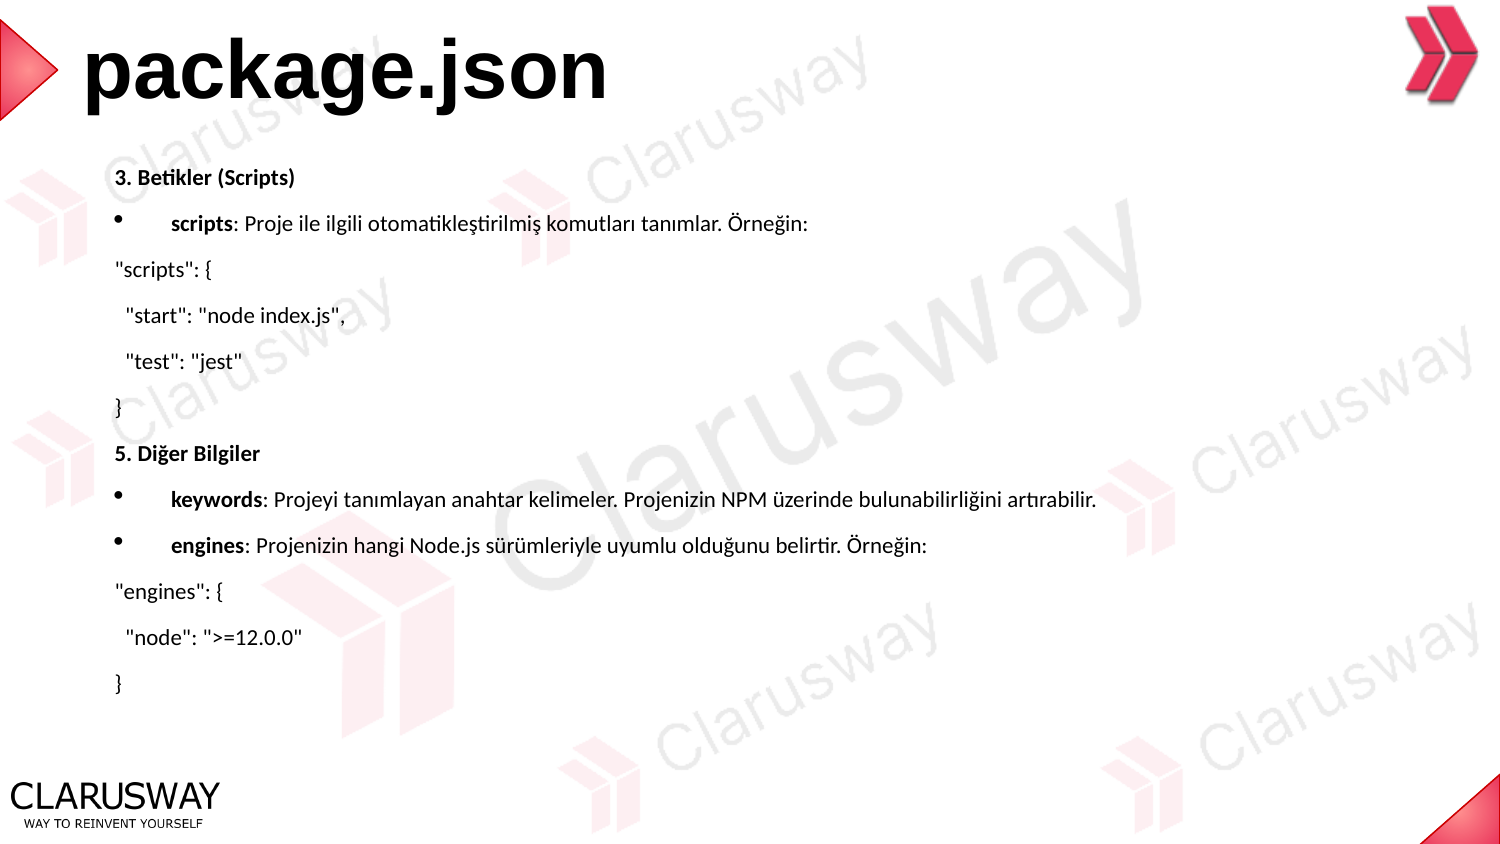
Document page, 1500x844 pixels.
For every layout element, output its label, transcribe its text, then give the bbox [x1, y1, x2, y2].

text_box 3. Betikler (Scripts) scripts: Proje ile ilgili otomatikleştirilmiş komutları tanımlar. Örneğin: "scripts": { "start": "node index.js", "test": "jest" } 5. Diğer Bilgiler keywords: Projeyi tanımlayan anahtar kelimeler. Projenizin NPM üzerinde bulunabilirliğini artırabilir. engines: Projenizin hangi Node.js sürümleriyle uyumlu olduğunu belirtir. Örneğin: "engines": { "node": ">=12.0.0" } [99, 153, 1353, 750]
text_box package.json [67, 0, 1385, 132]
picture [1387, 0, 1500, 113]
picture [11, 782, 220, 828]
